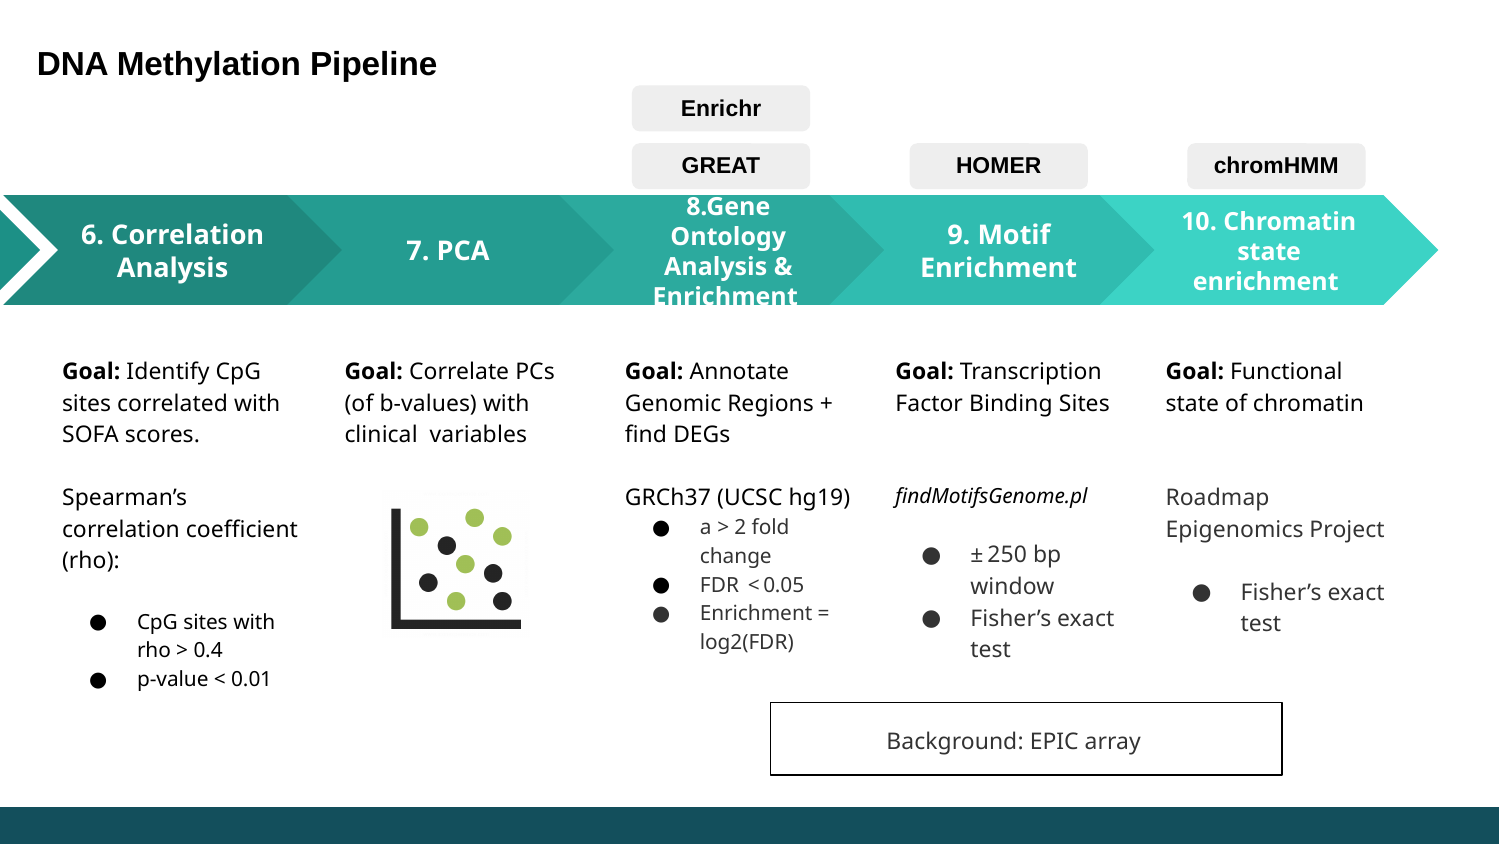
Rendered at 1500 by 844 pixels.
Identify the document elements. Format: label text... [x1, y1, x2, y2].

text_box [770, 731, 1283, 776]
text_box Enrichr [631, 97, 811, 135]
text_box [3, 194, 343, 724]
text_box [343, 194, 557, 724]
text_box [1099, 194, 1439, 724]
picture [382, 489, 530, 638]
text_box chromHMM [1187, 137, 1366, 193]
title DNA Methylation Pipeline [21, 24, 1483, 97]
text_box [558, 194, 828, 724]
text_box GREAT [631, 137, 811, 193]
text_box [829, 194, 1098, 724]
text_box [0, 806, 1500, 844]
text_box HOMER [909, 137, 1088, 193]
